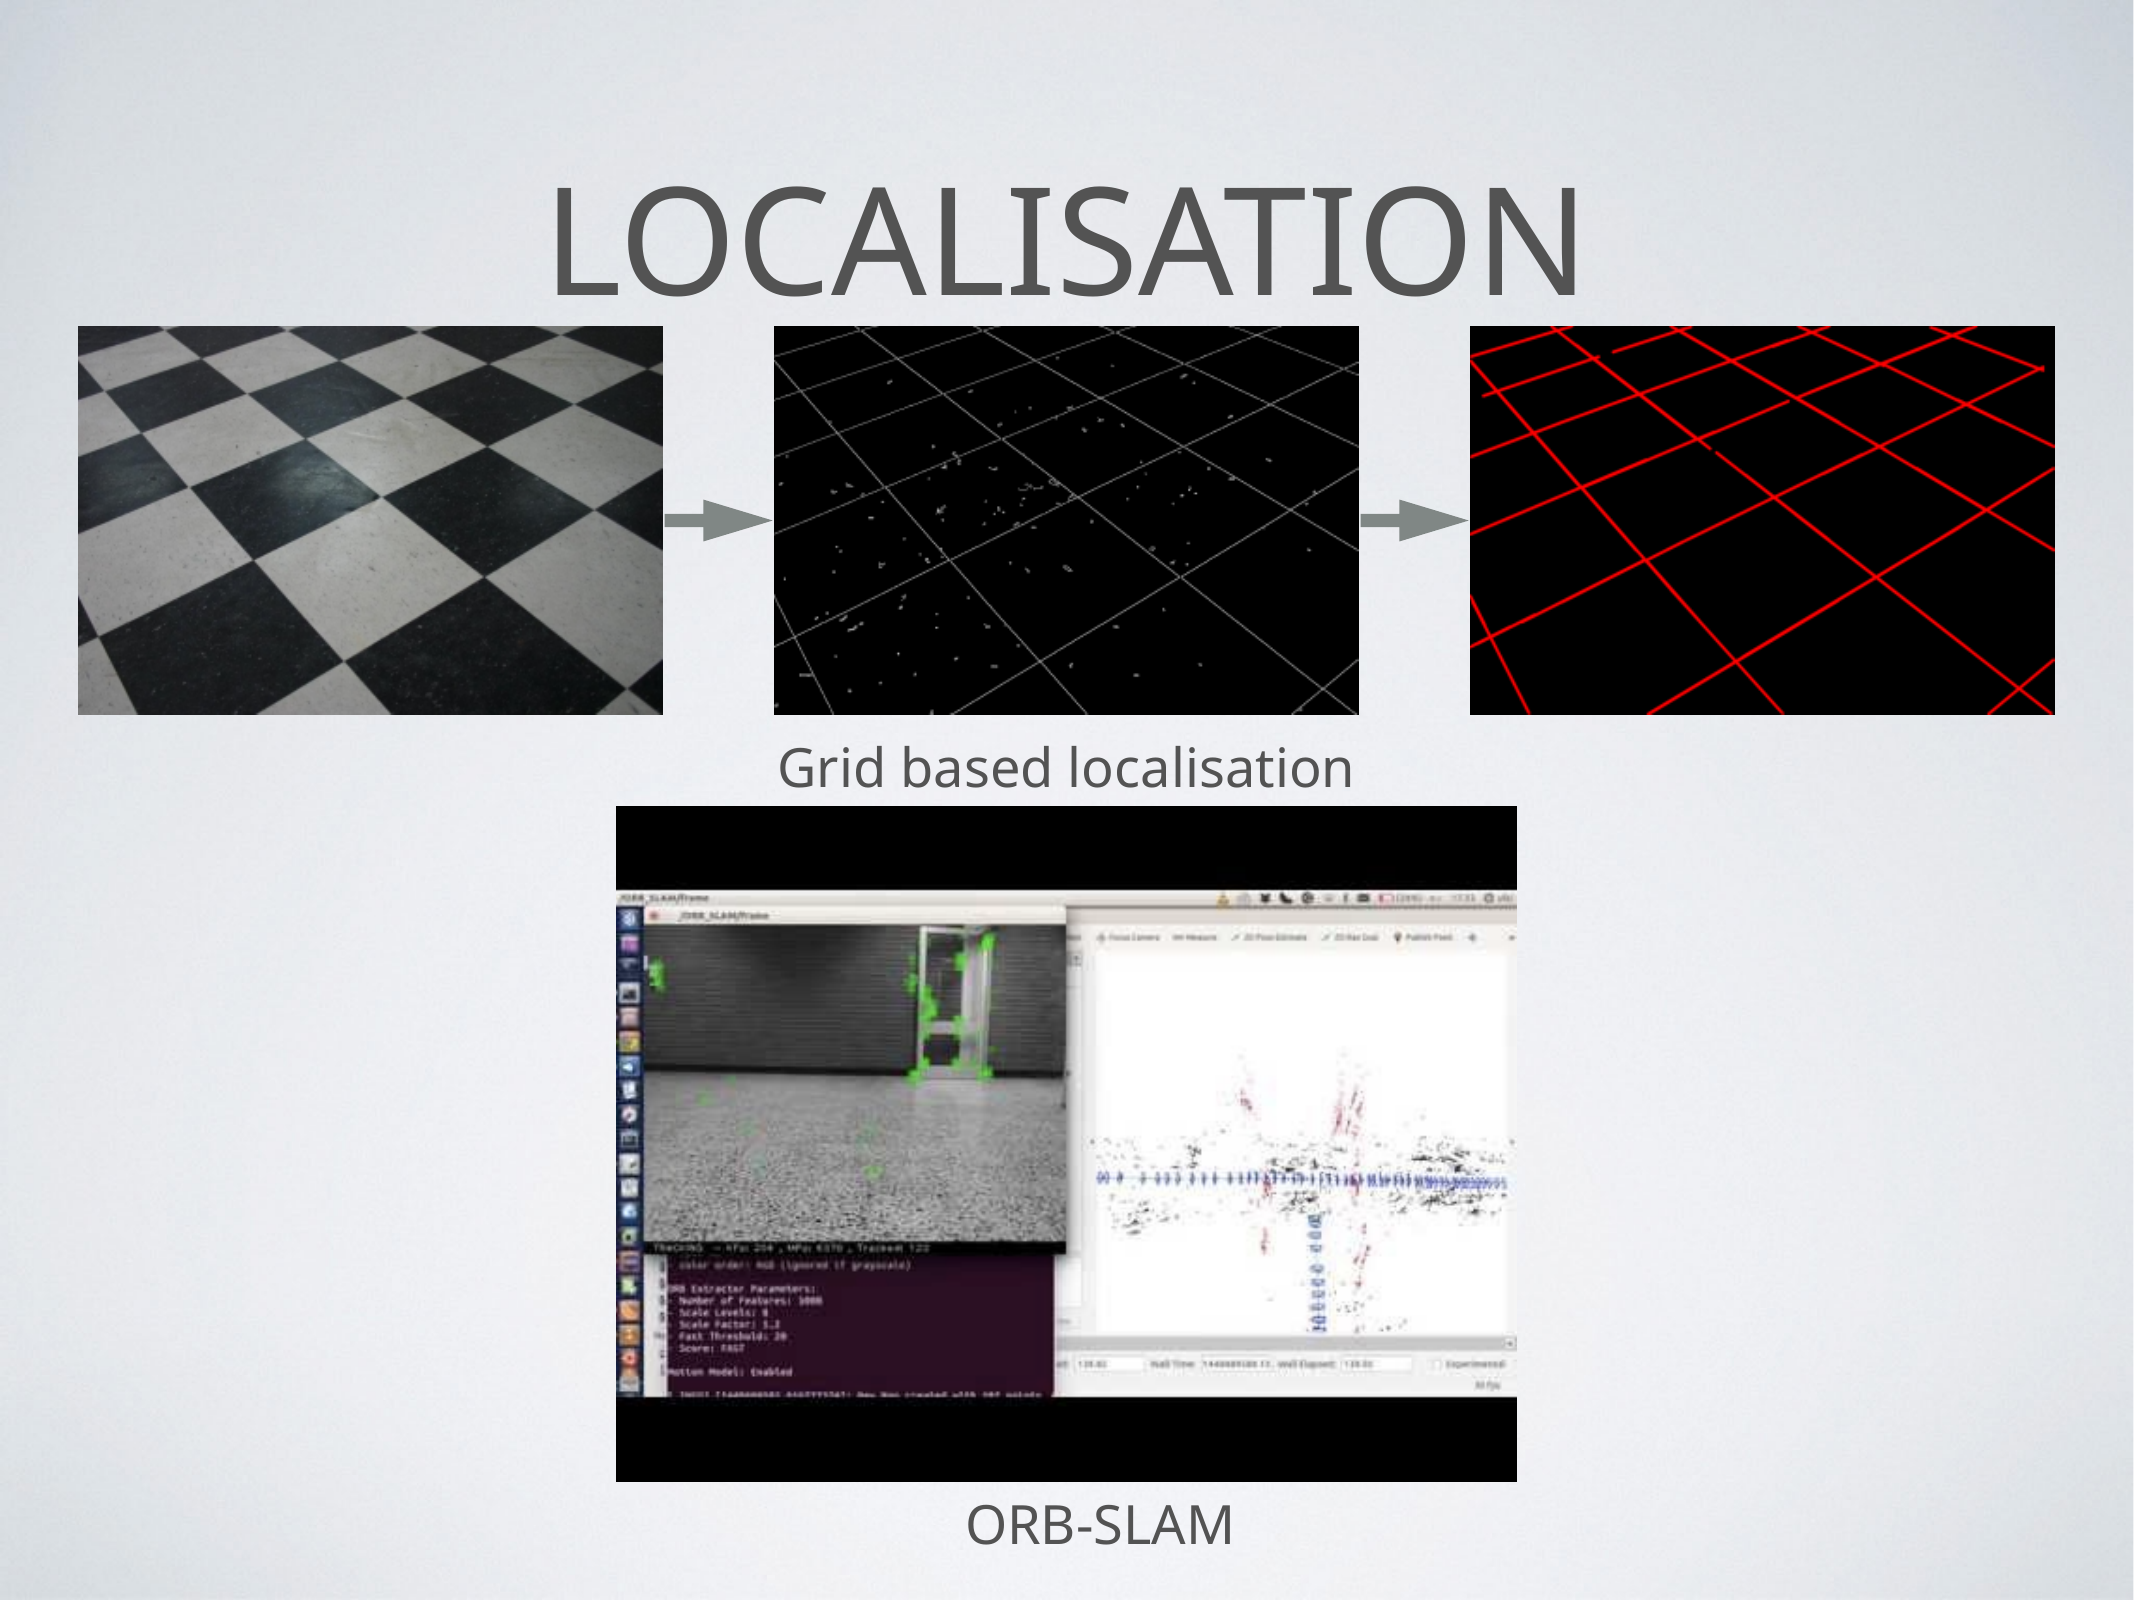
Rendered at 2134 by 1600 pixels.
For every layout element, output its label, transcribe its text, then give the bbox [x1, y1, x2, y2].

text_box Grid based localisation [769, 724, 1364, 806]
text_box [1360, 499, 1469, 542]
text_box ORB-SLAM [956, 1483, 1245, 1564]
picture [0, 0, 2134, 1600]
title Localisation [57, 34, 2076, 436]
text_box [664, 499, 773, 542]
